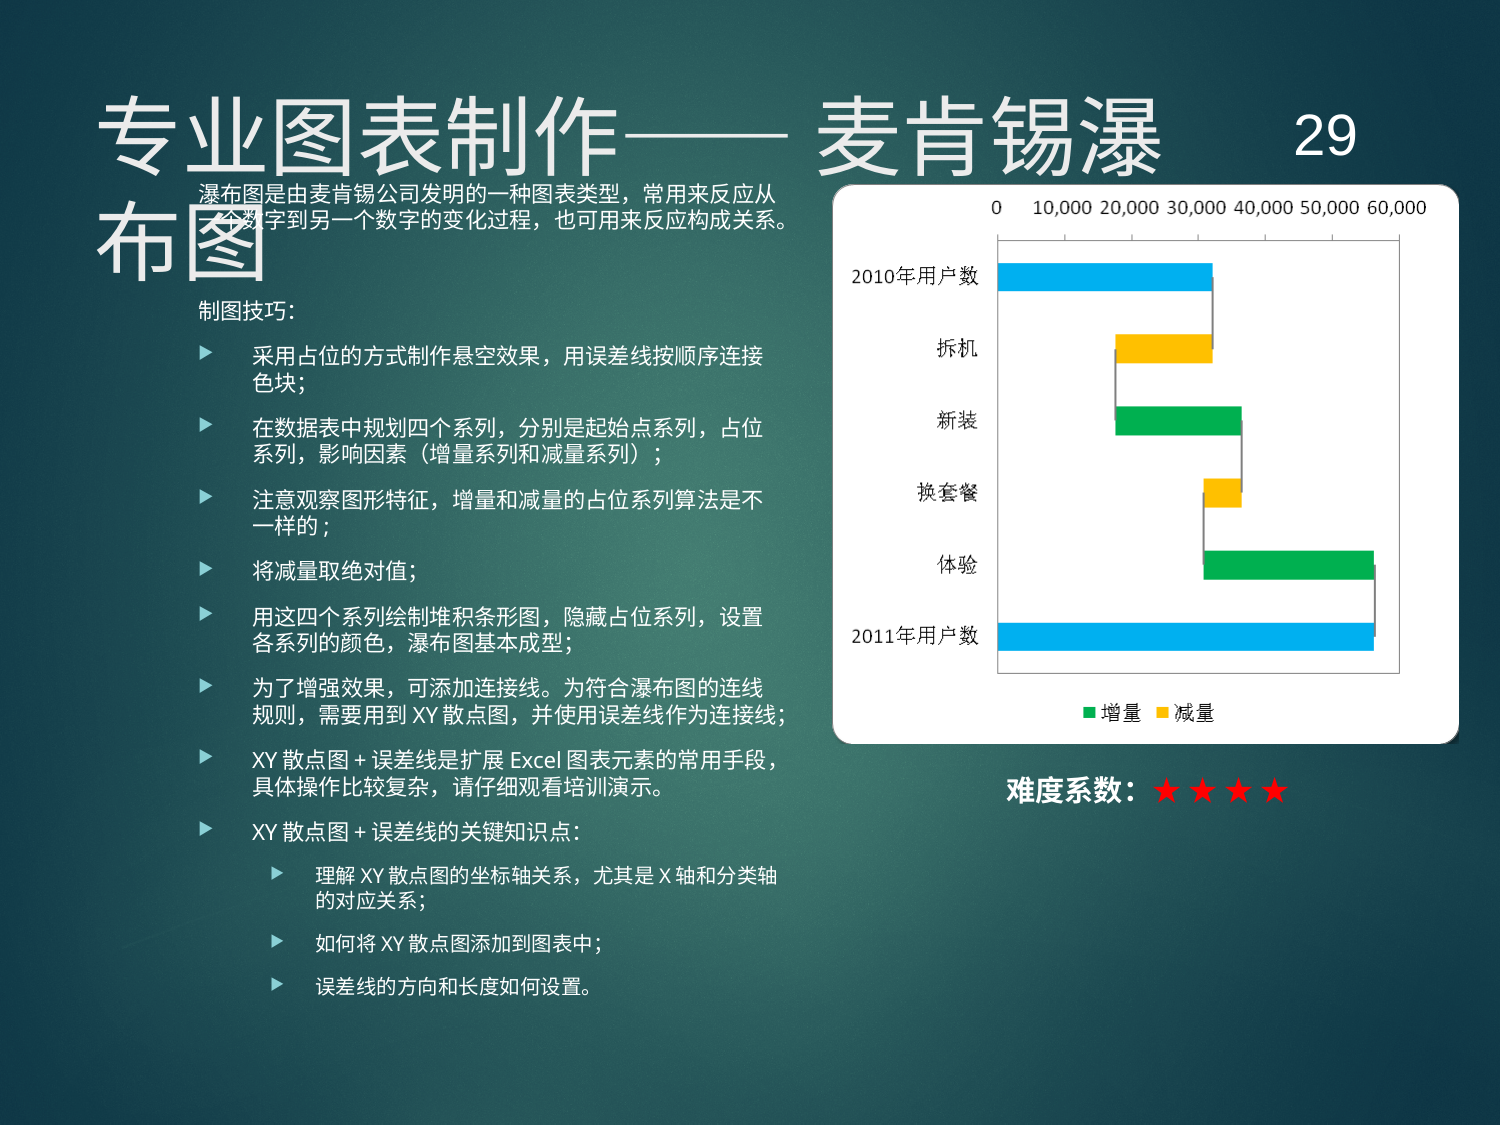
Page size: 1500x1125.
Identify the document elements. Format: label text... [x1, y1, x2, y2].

list 瀑布图是由麦肯锡公司发明的一种图表类型，常用来反应从一个数字到另一个数字的变化过程，也可用来反应构成关系。 制图技巧： 采用占位的方式制作悬空效果，用误差线按顺序连接色块； 在数据表中规划四个系列，分别是起始点系列，占位系列，影响因素（增量系列和减量系列）； 注意观察图形特征，增量和减量的占位系列算法是不一样的; 将减量取绝对值； 用这四个系列绘制堆积条形图，隐藏占位系列，设置各系列的颜色，瀑布图基本成型； 为了增强效果，可添加连接线。为符合瀑布图的连线规则，需要用到XY散点图，并使用误差线作为连接线； XY散点图+误差线是扩展Excel图表元素的常用手段，具体操作比较复杂，请仔细观看培训演示。 XY散点图+误差线的关键知识点： 理解XY散点图的坐标轴关系，尤其是X轴和分类轴的对应关系； 如何将XY散点图添加到图表中； 误差线的方向和长度如何设置。 [183, 172, 798, 1024]
title 专业图表制作—— 麦肯锡瀑布图 [79, 74, 1237, 304]
slide_number 29 [1273, 48, 1378, 175]
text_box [832, 184, 1460, 744]
text_box 难度系数：★ ★ ★ ★ [991, 765, 1312, 815]
